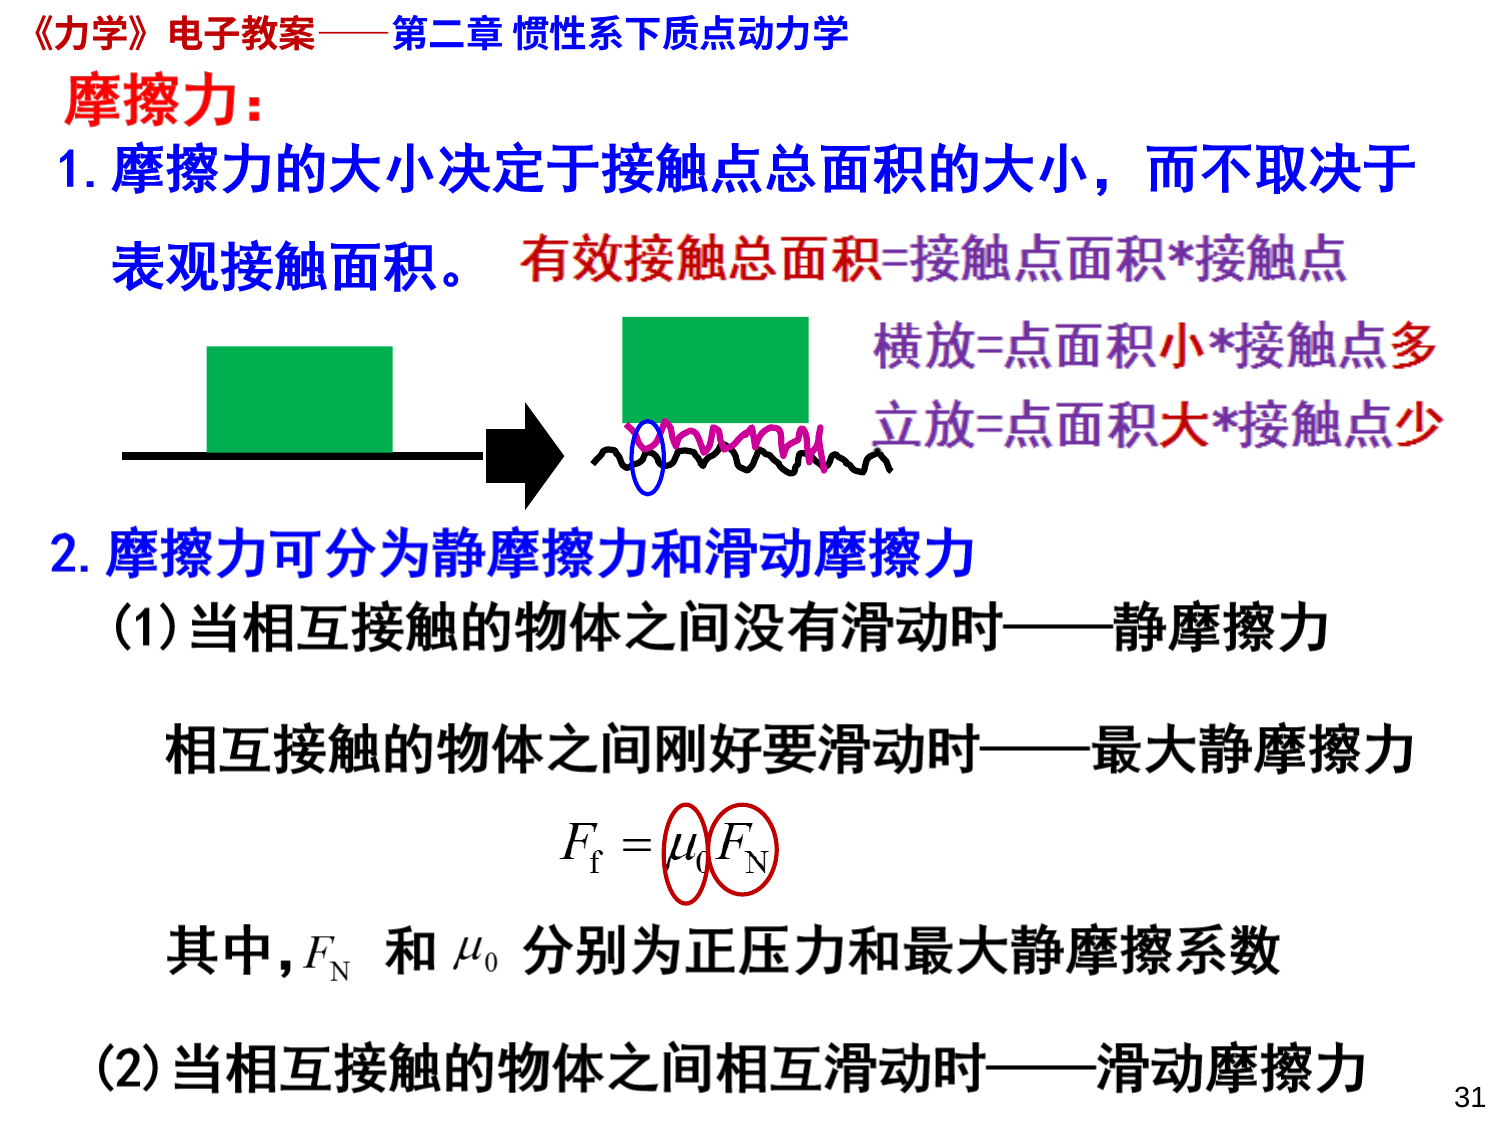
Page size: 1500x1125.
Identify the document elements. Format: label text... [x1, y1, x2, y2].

picture [868, 389, 1448, 452]
picture [16, 491, 1473, 886]
picture [54, 889, 1474, 1125]
slide_number 31 [1404, 1070, 1500, 1125]
text_box [625, 423, 636, 433]
text_box [666, 444, 822, 475]
text_box [661, 420, 825, 472]
text_box [592, 448, 630, 469]
text_box [629, 419, 666, 490]
text_box [206, 346, 393, 453]
text_box [825, 453, 893, 474]
text_box [622, 337, 809, 424]
picture [22, 41, 1500, 379]
text_box [486, 402, 565, 490]
